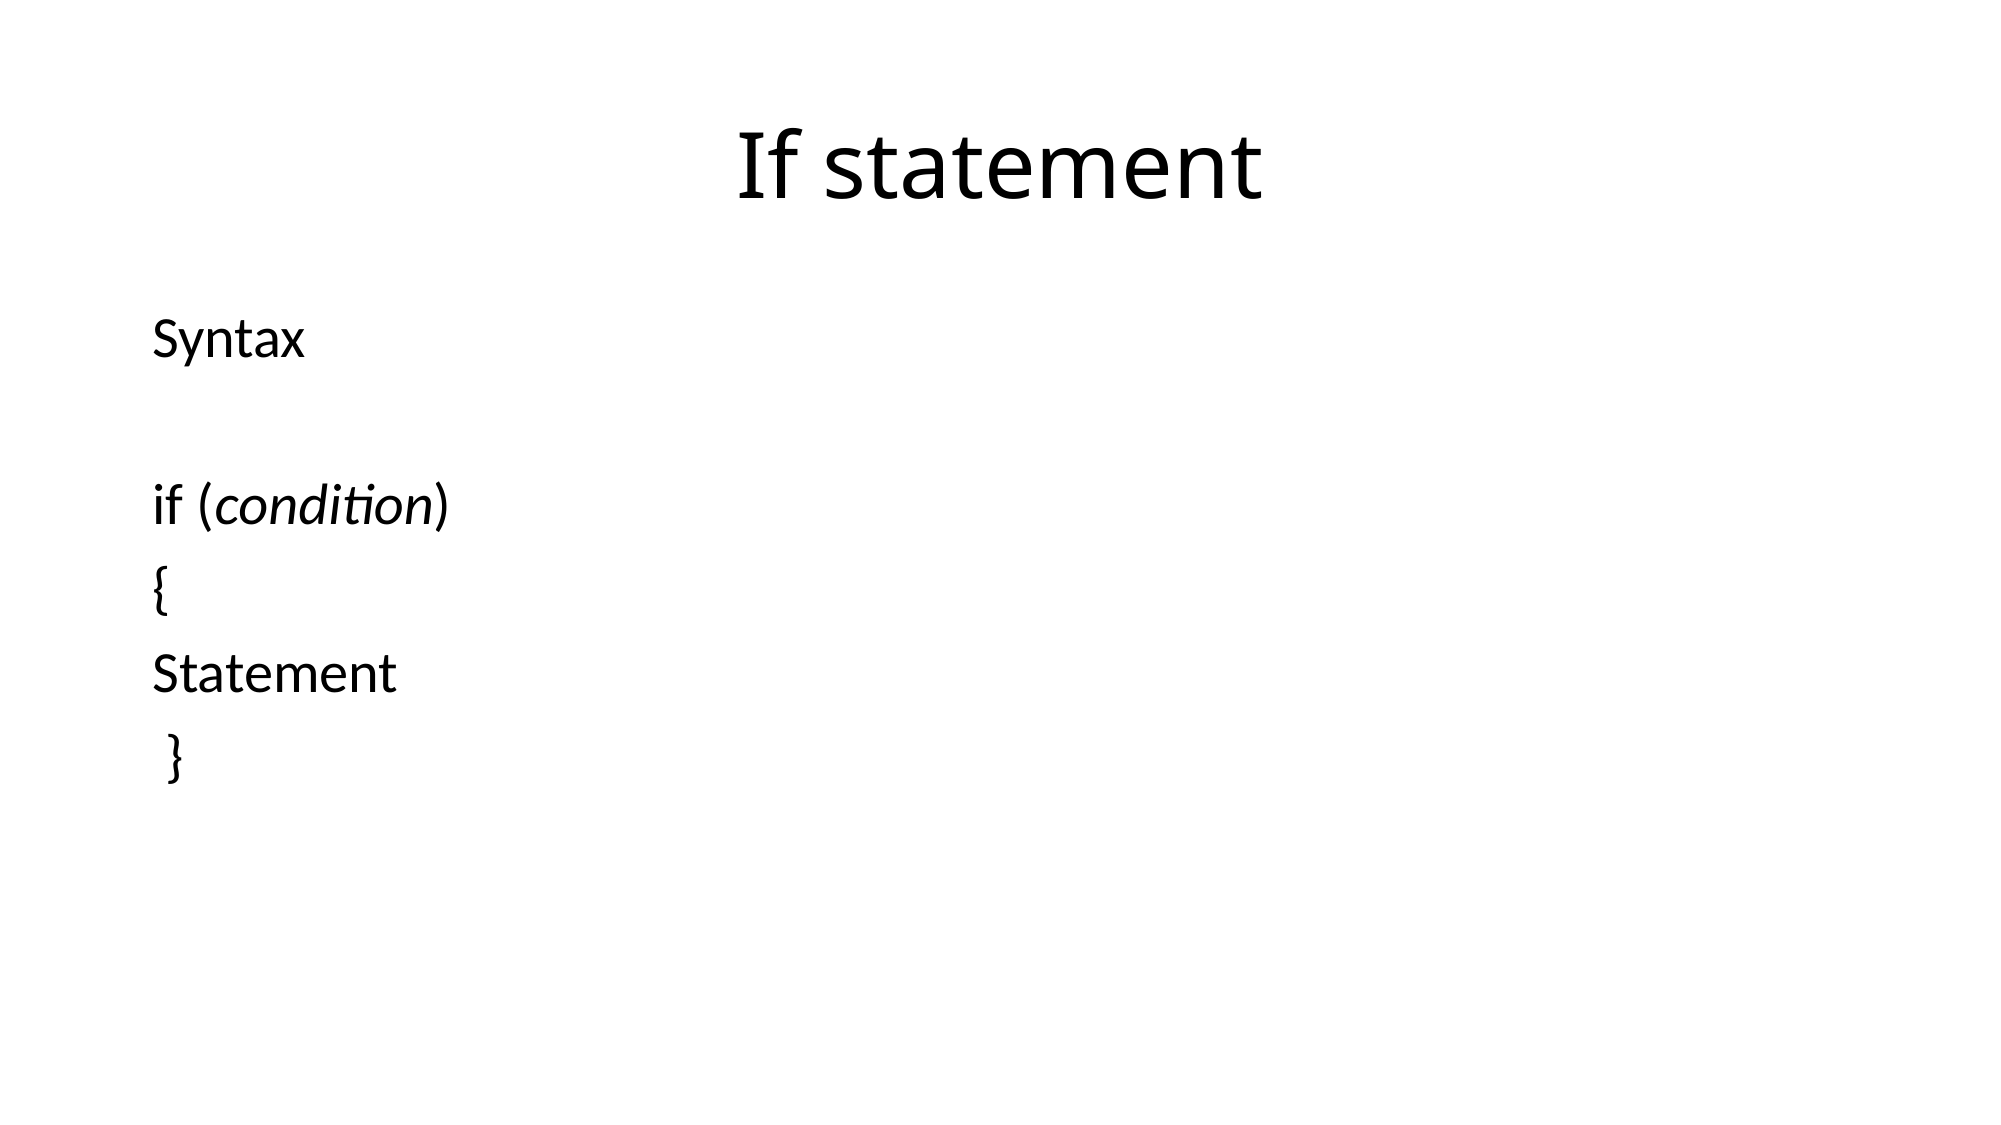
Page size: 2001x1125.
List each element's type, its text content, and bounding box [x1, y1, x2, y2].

title If statement [137, 59, 1863, 278]
list Syntax if (condition) { Statement } [137, 299, 1863, 1014]
